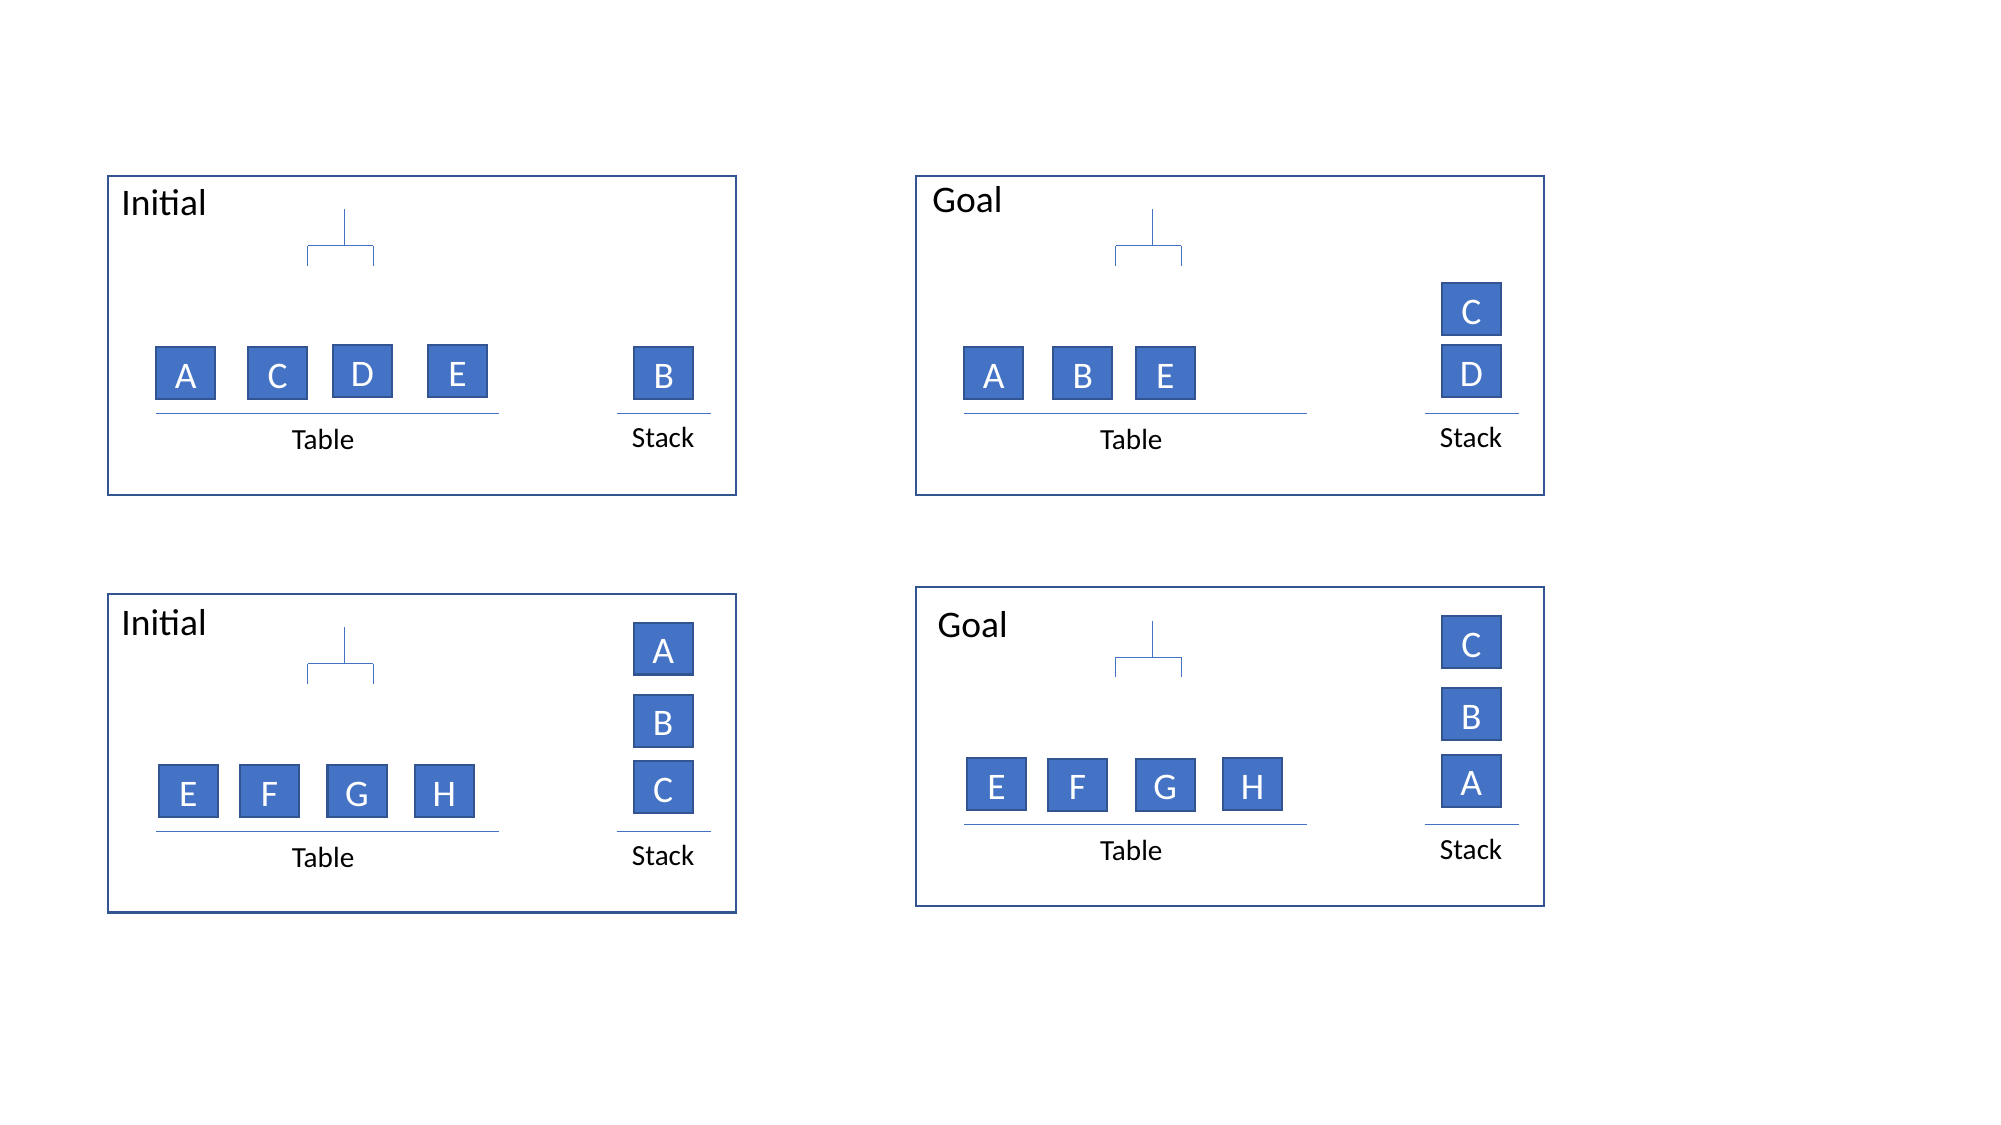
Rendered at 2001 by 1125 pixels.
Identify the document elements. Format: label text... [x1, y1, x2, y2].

text_box D [332, 344, 393, 398]
text_box B [1052, 346, 1113, 400]
text_box A [963, 346, 1024, 400]
text_box [107, 593, 737, 914]
text_box Table [277, 414, 370, 463]
text_box E [158, 764, 219, 818]
text_box A [1441, 754, 1502, 808]
text_box E [966, 757, 1027, 811]
text_box C [247, 346, 308, 400]
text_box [1115, 209, 1182, 266]
text_box Stack [617, 414, 710, 461]
text_box H [414, 764, 475, 818]
text_box Table [1085, 825, 1178, 874]
text_box [915, 175, 1545, 496]
text_box G [1135, 758, 1196, 812]
text_box E [427, 344, 488, 398]
text_box [915, 586, 1545, 907]
text_box B [1441, 687, 1502, 741]
text_box C [1441, 615, 1502, 669]
text_box F [239, 764, 300, 818]
text_box C [1441, 282, 1502, 336]
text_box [307, 209, 374, 266]
text_box D [1441, 344, 1502, 398]
text_box Stack [1425, 825, 1518, 873]
text_box A [633, 622, 694, 676]
text_box [107, 175, 737, 496]
text_box Goal [923, 592, 1023, 653]
text_box Goal [917, 167, 1018, 228]
text_box B [633, 694, 694, 748]
text_box G [326, 764, 388, 818]
text_box Stack [1425, 414, 1518, 461]
text_box Stack [617, 832, 710, 879]
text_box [307, 627, 374, 684]
text_box Table [1085, 414, 1178, 463]
text_box Initial [106, 170, 222, 231]
text_box C [633, 760, 694, 814]
text_box H [1222, 757, 1283, 811]
text_box Initial [106, 590, 222, 651]
text_box E [1135, 346, 1196, 400]
text_box A [155, 346, 216, 400]
text_box B [633, 346, 694, 400]
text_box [1115, 620, 1182, 678]
text_box Table [277, 832, 370, 881]
text_box F [1047, 758, 1108, 812]
